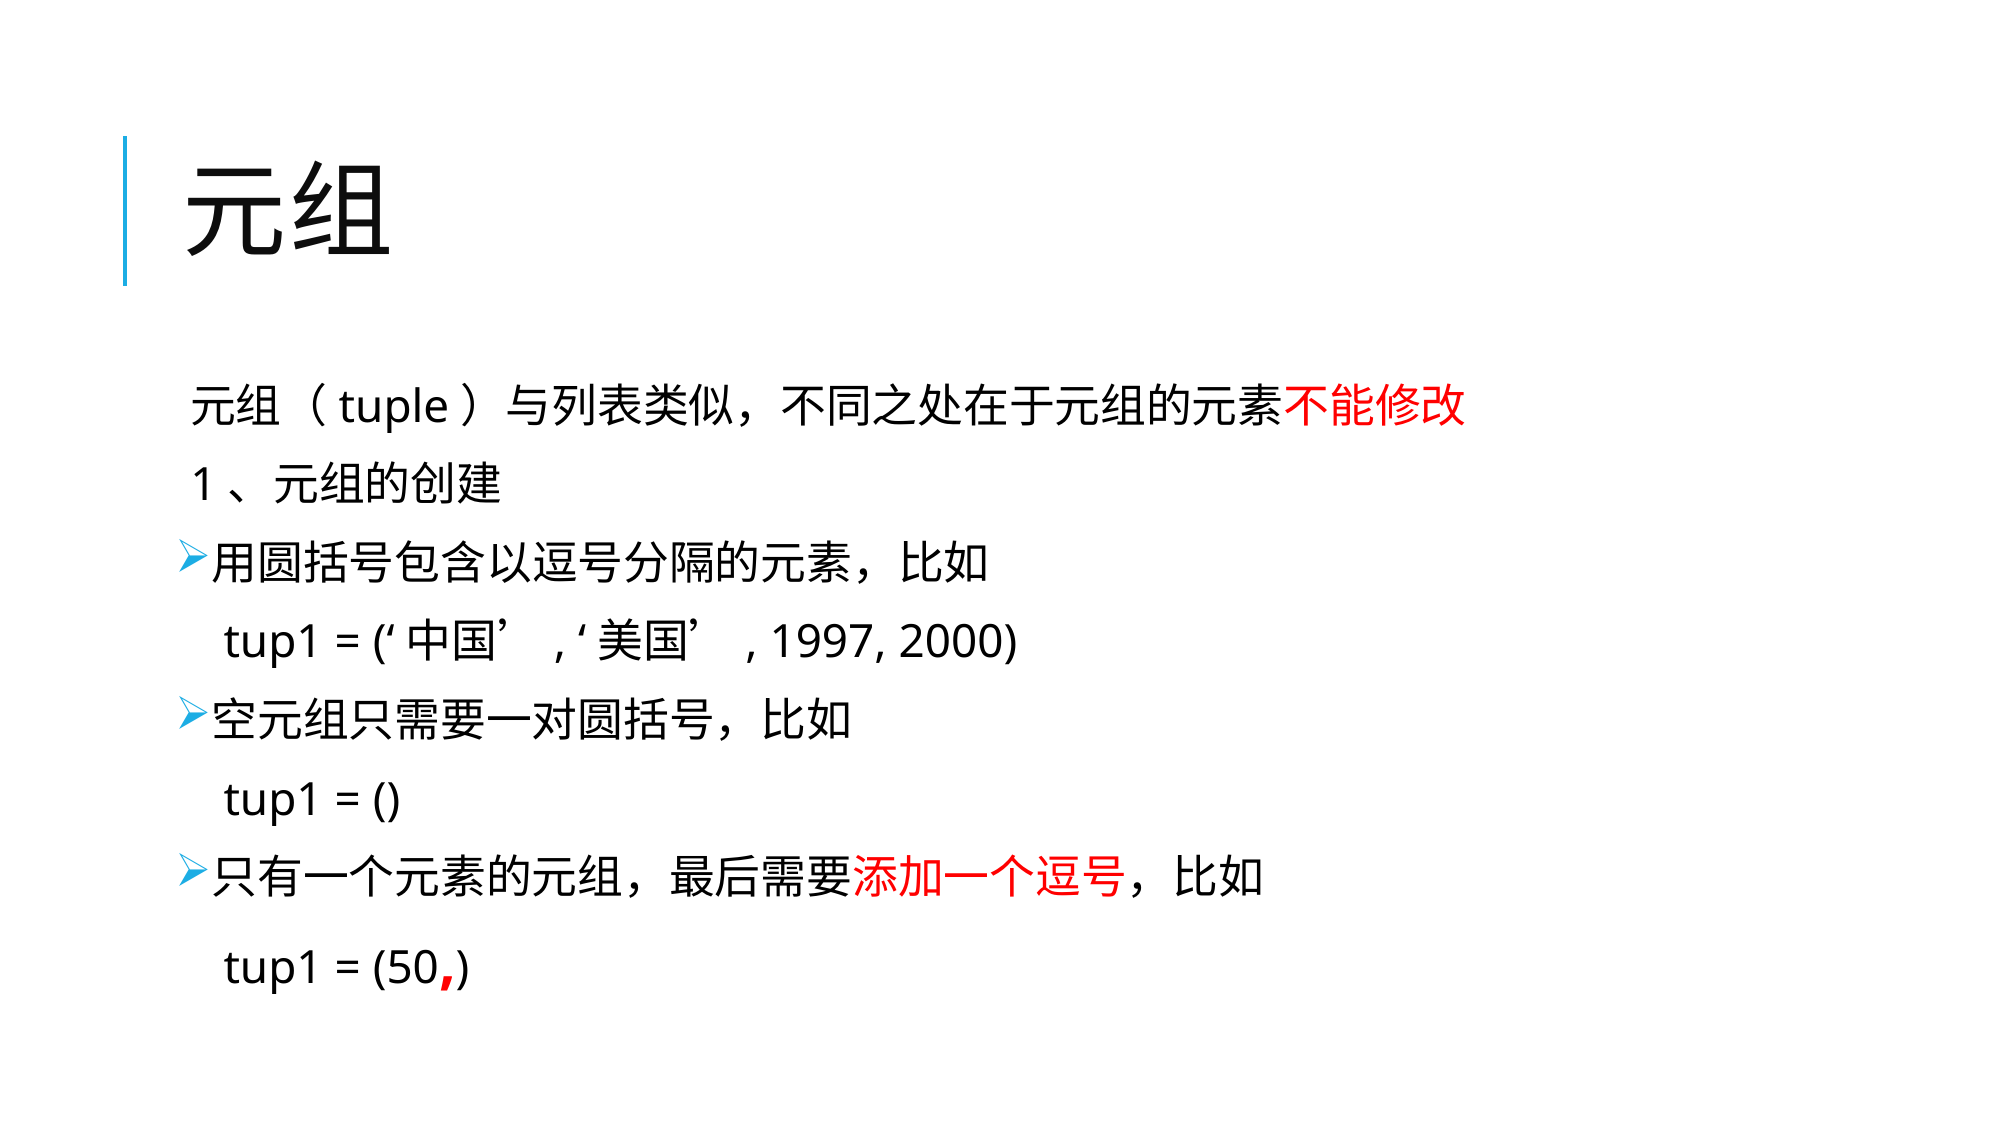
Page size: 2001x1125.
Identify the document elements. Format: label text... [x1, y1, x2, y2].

list 元组（tuple）与列表类似，不同之处在于元组的元素不能修改 1、元组的创建 用圆括号包含以逗号分隔的元素，比如 tup1 = (‘中国’, ‘美国’, 1997, 2000) 空元组只需要一对圆括号，比如 tup1 = () 只有一个元素的元组，最后需要添加一个逗号，比如 tup1 = (50,) [168, 375, 1763, 1035]
title 元组 [168, 96, 1763, 342]
